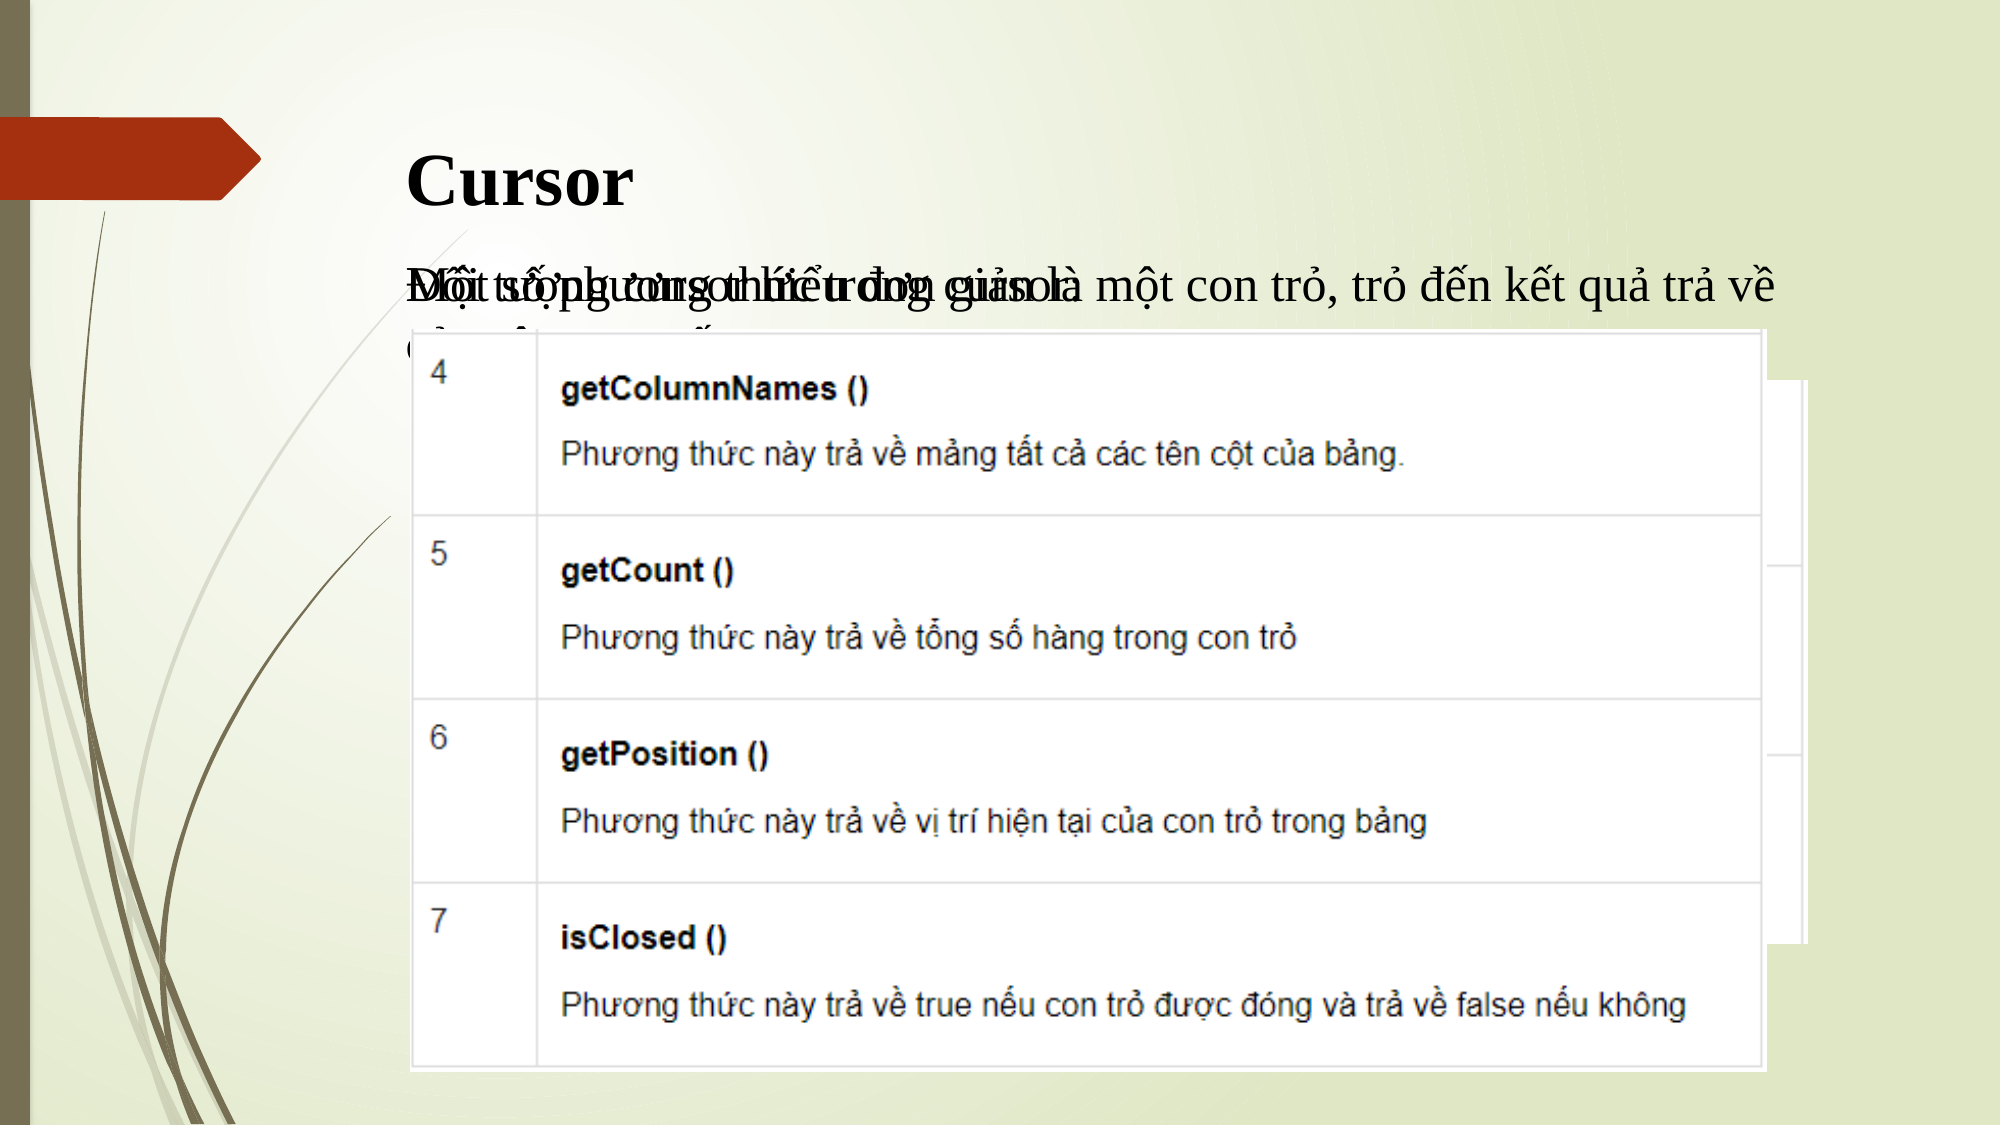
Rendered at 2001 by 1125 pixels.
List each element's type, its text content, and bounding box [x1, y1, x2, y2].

text_box Một số phương thức trong cursor: [390, 244, 1702, 364]
title Cursor [390, 123, 1853, 245]
text_box Đối tượng cursor hiểu đơn giản là một con trỏ, trỏ đến kết quả trả về của câu truy vấn. [390, 243, 1833, 379]
picture [410, 328, 1809, 1072]
